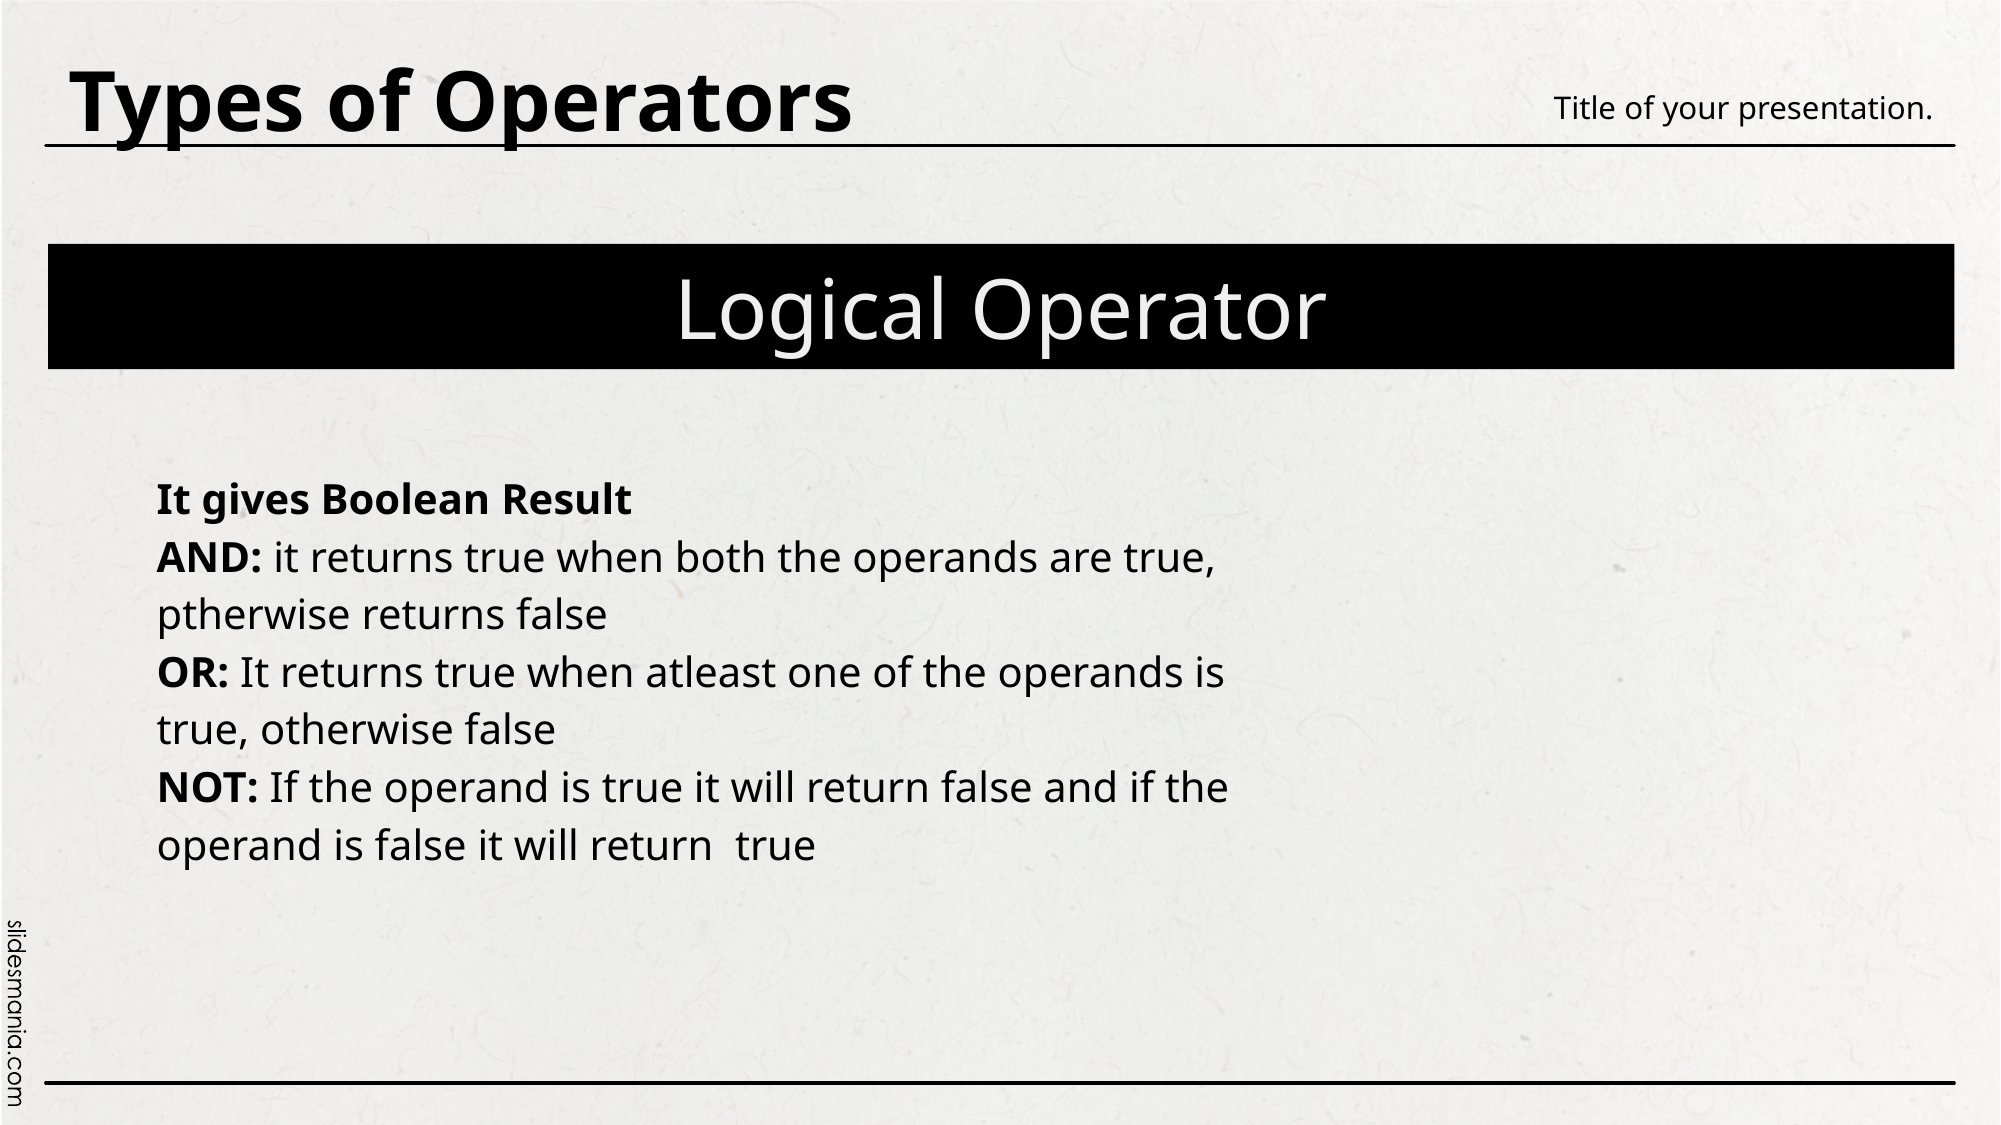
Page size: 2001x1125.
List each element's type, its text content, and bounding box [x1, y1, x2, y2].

subtitle Title of your presentation. [1081, 51, 1955, 146]
list It gives Boolean Result AND: it returns true when both the operands are true, ptherwise returns false OR: It returns true when atleast one of the operands is true, otherwise false NOT: If the operand is true it will return false and if the operand is false it will return true [136, 437, 1255, 1011]
title Logical Operator [48, 243, 1955, 370]
subtitle Types of Operators [48, 51, 922, 146]
